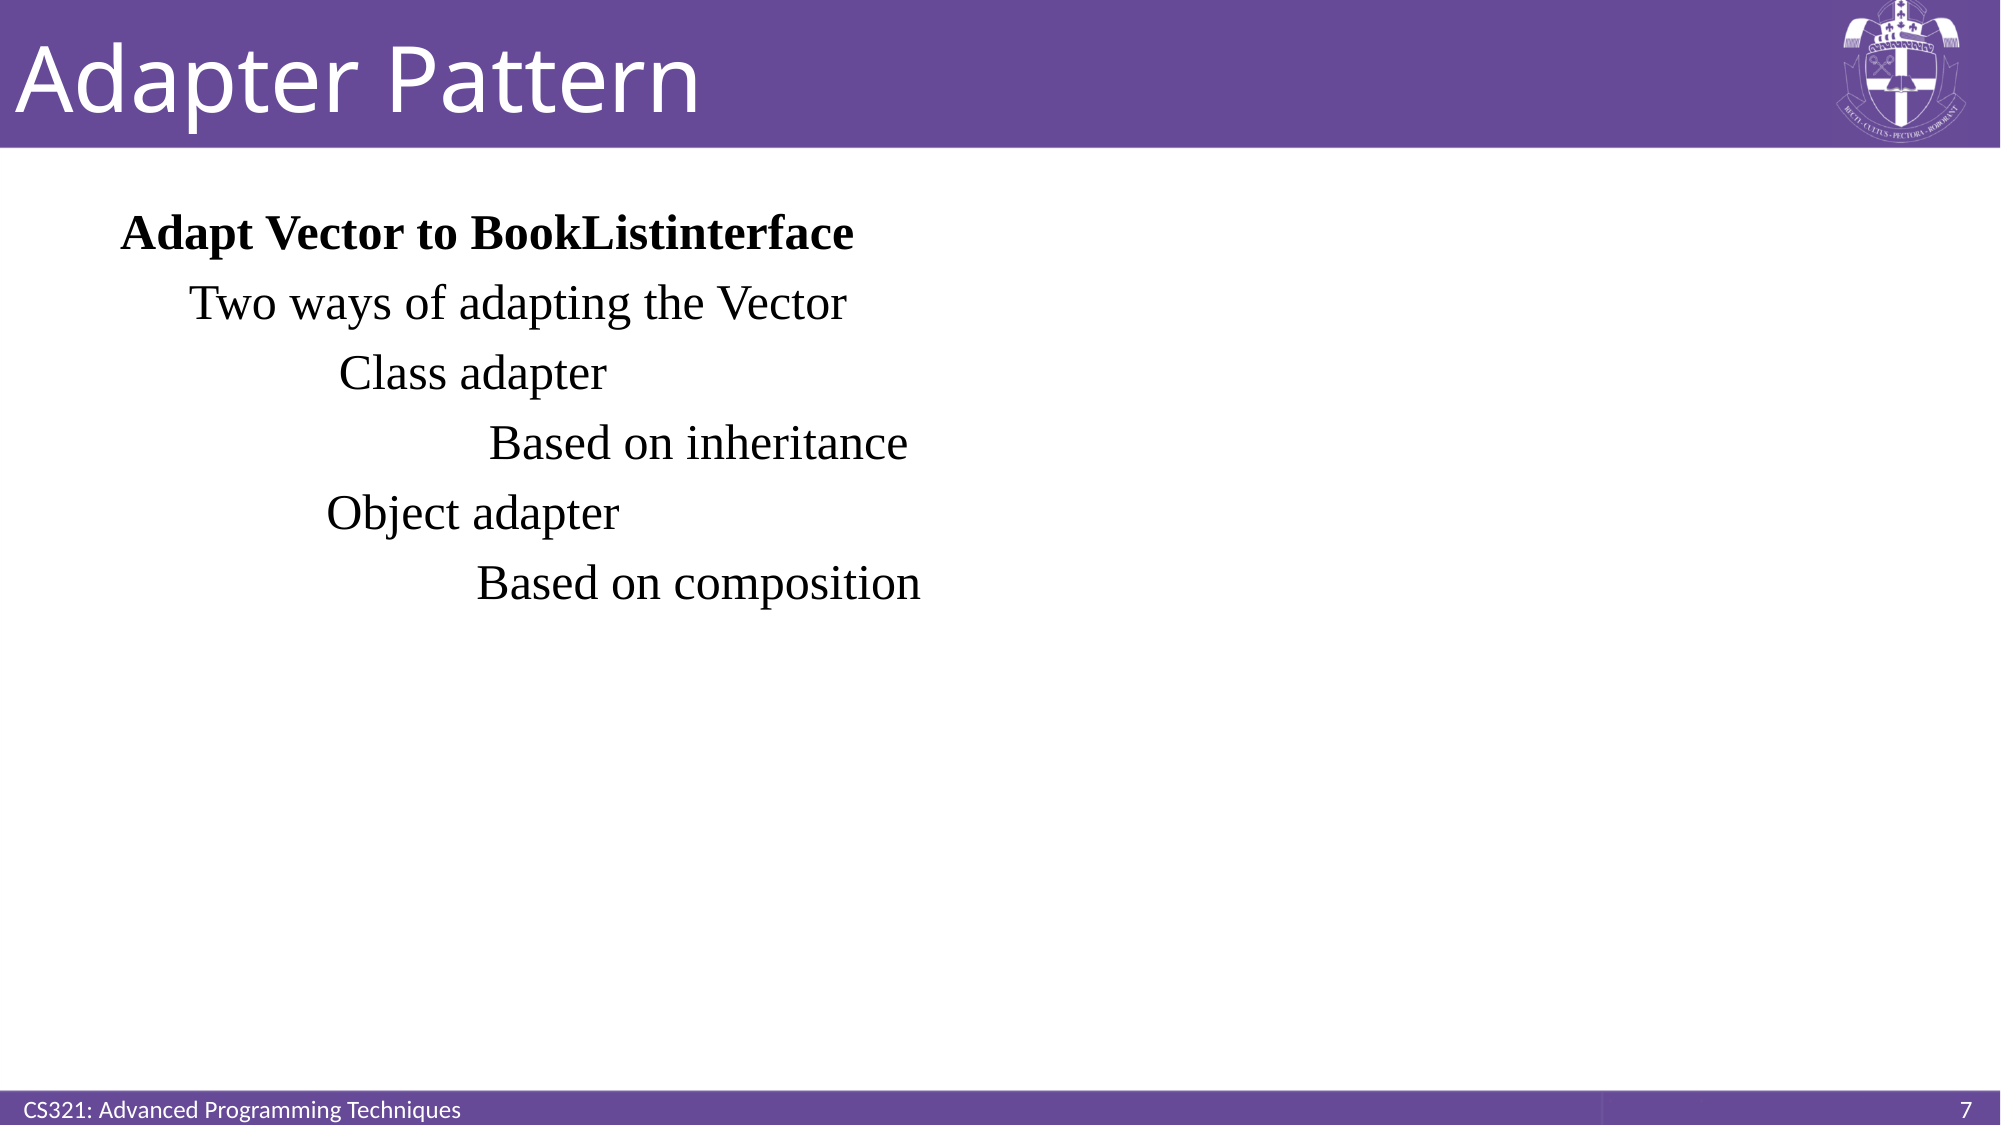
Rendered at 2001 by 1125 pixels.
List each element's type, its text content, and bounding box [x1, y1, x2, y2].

list Adapt Vector to BookListinterface Two ways of adapting the Vector Class adapter Based on inheritance Object adapter Based on composition [105, 191, 1831, 1031]
slide_number 7 [1862, 1078, 1994, 1125]
footer CS321: Advanced Programming Techniques [8, 1078, 499, 1125]
title Adapter Pattern [0, 0, 1725, 192]
picture [0, 0, 2001, 1125]
